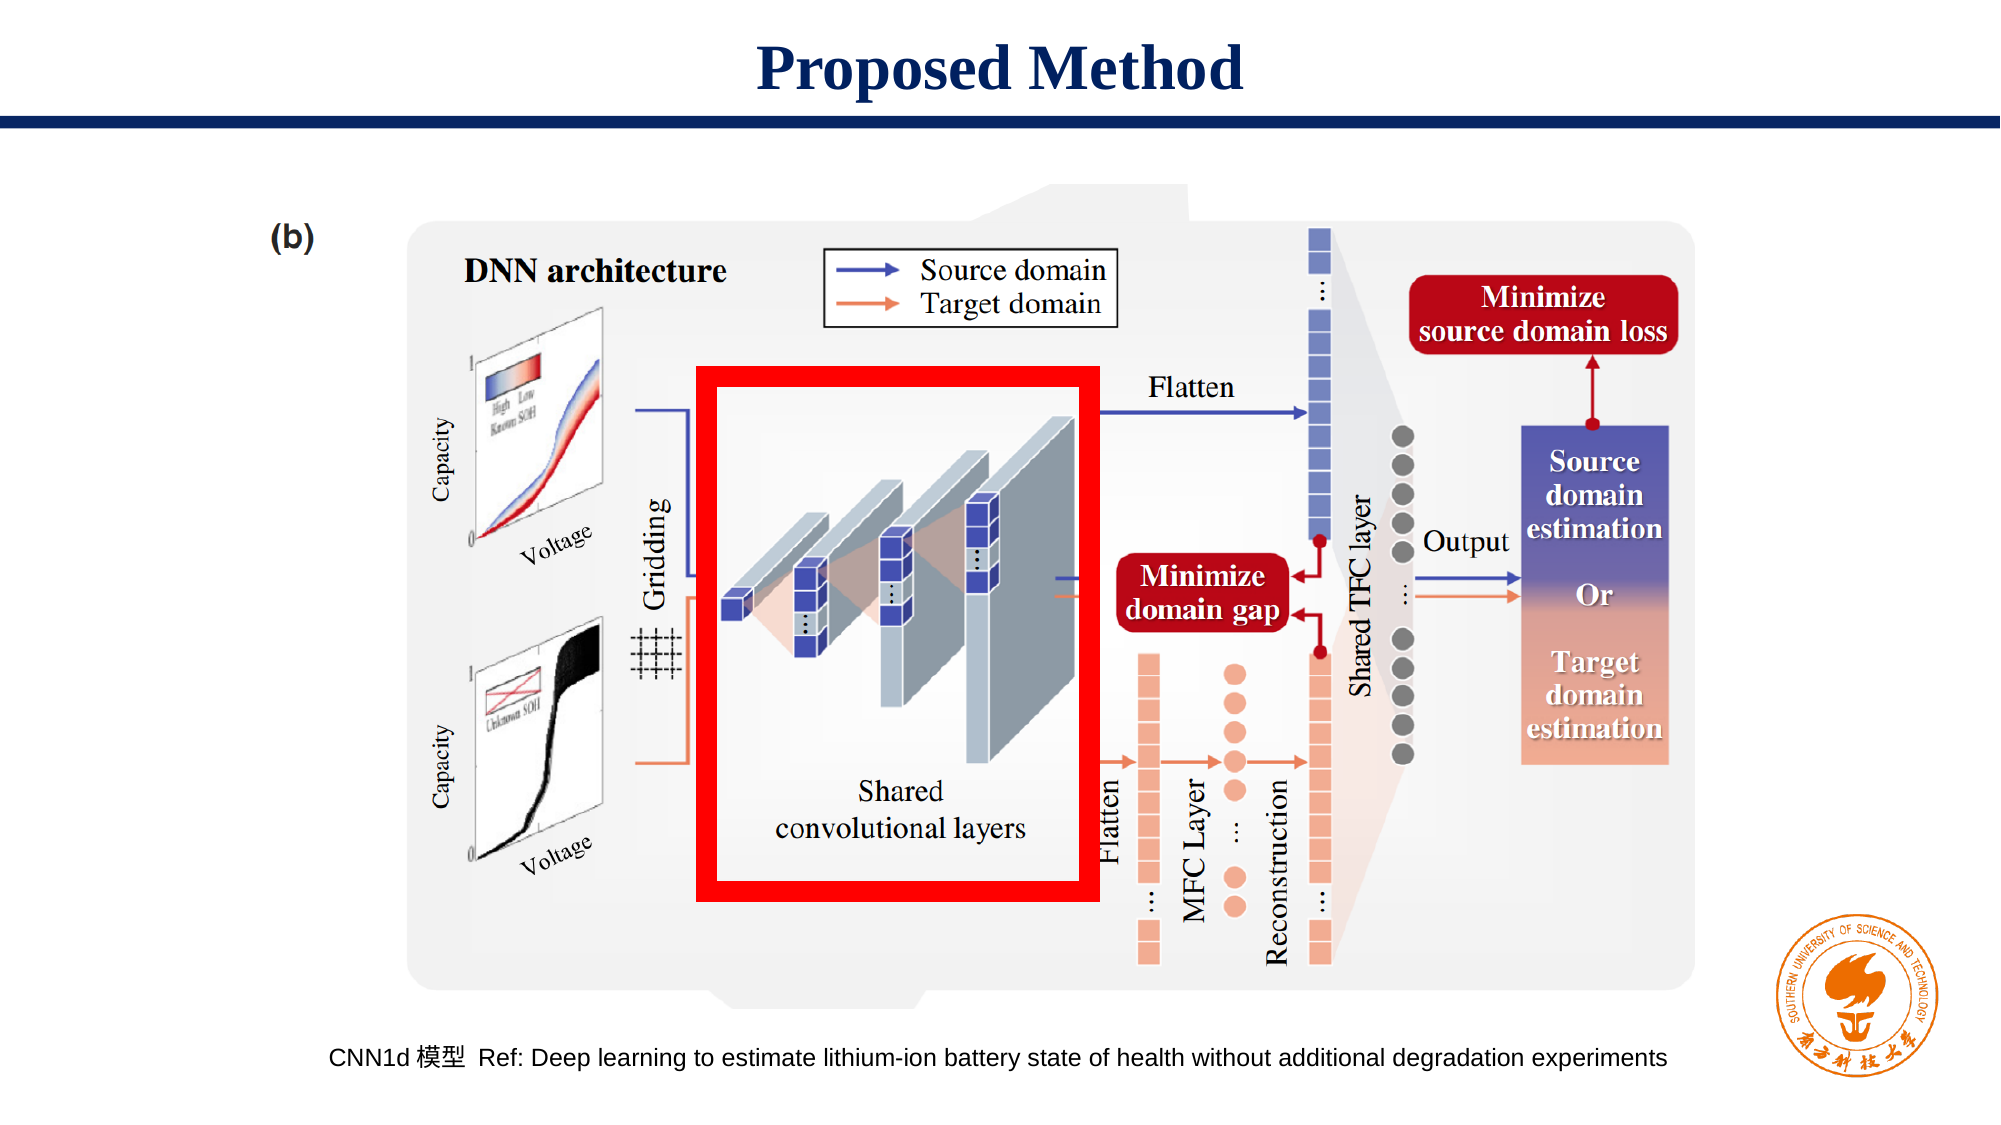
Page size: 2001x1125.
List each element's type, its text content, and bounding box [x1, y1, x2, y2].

picture [249, 184, 1751, 1009]
title Proposed Method [0, 20, 2000, 115]
picture [1773, 911, 1943, 1079]
text_box CNN1d模型 Ref: Deep learning to estimate lithium-ion battery state of health without additional degradation experiments [313, 1009, 1687, 1079]
text_box [0, 115, 2000, 129]
